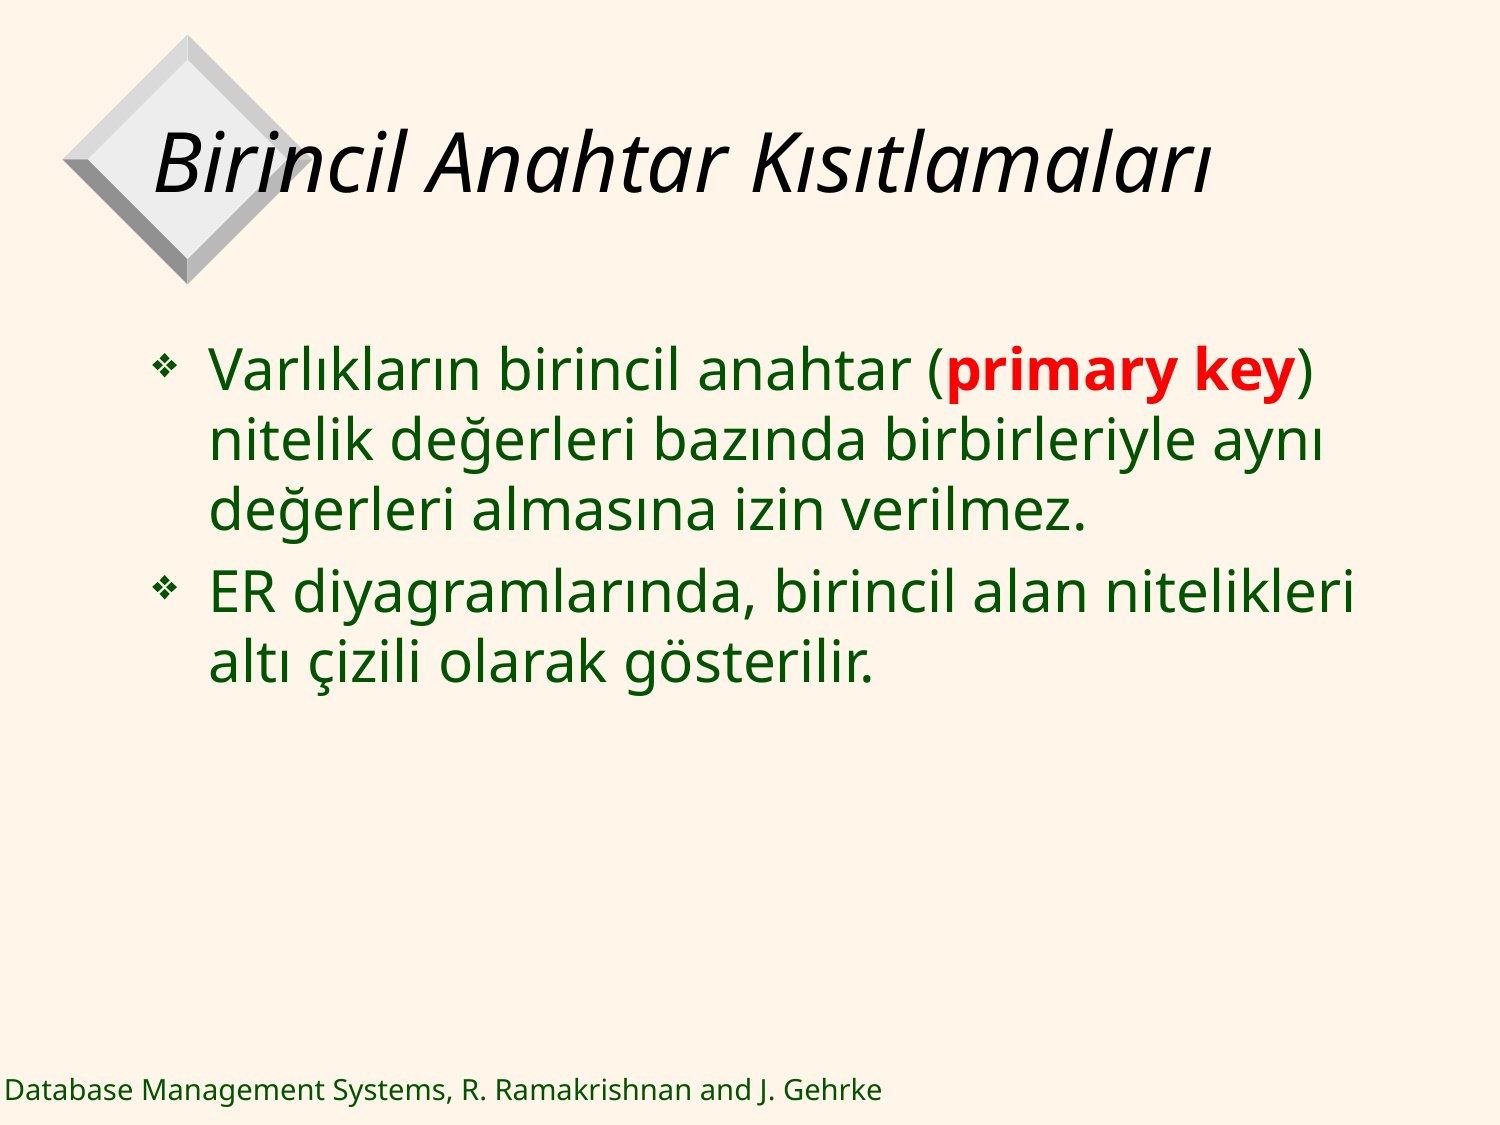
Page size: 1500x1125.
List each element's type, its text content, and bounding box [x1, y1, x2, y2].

title Birincil Anahtar Kısıtlamaları [137, 68, 1413, 250]
list Varlıkların birincil anahtar (primary key) nitelik değerleri bazında birbirleriyle aynı değerleri almasına izin verilmez. ER diyagramlarında, birincil alan nitelikleri altı çizili olarak gösterilir. [137, 324, 1413, 994]
